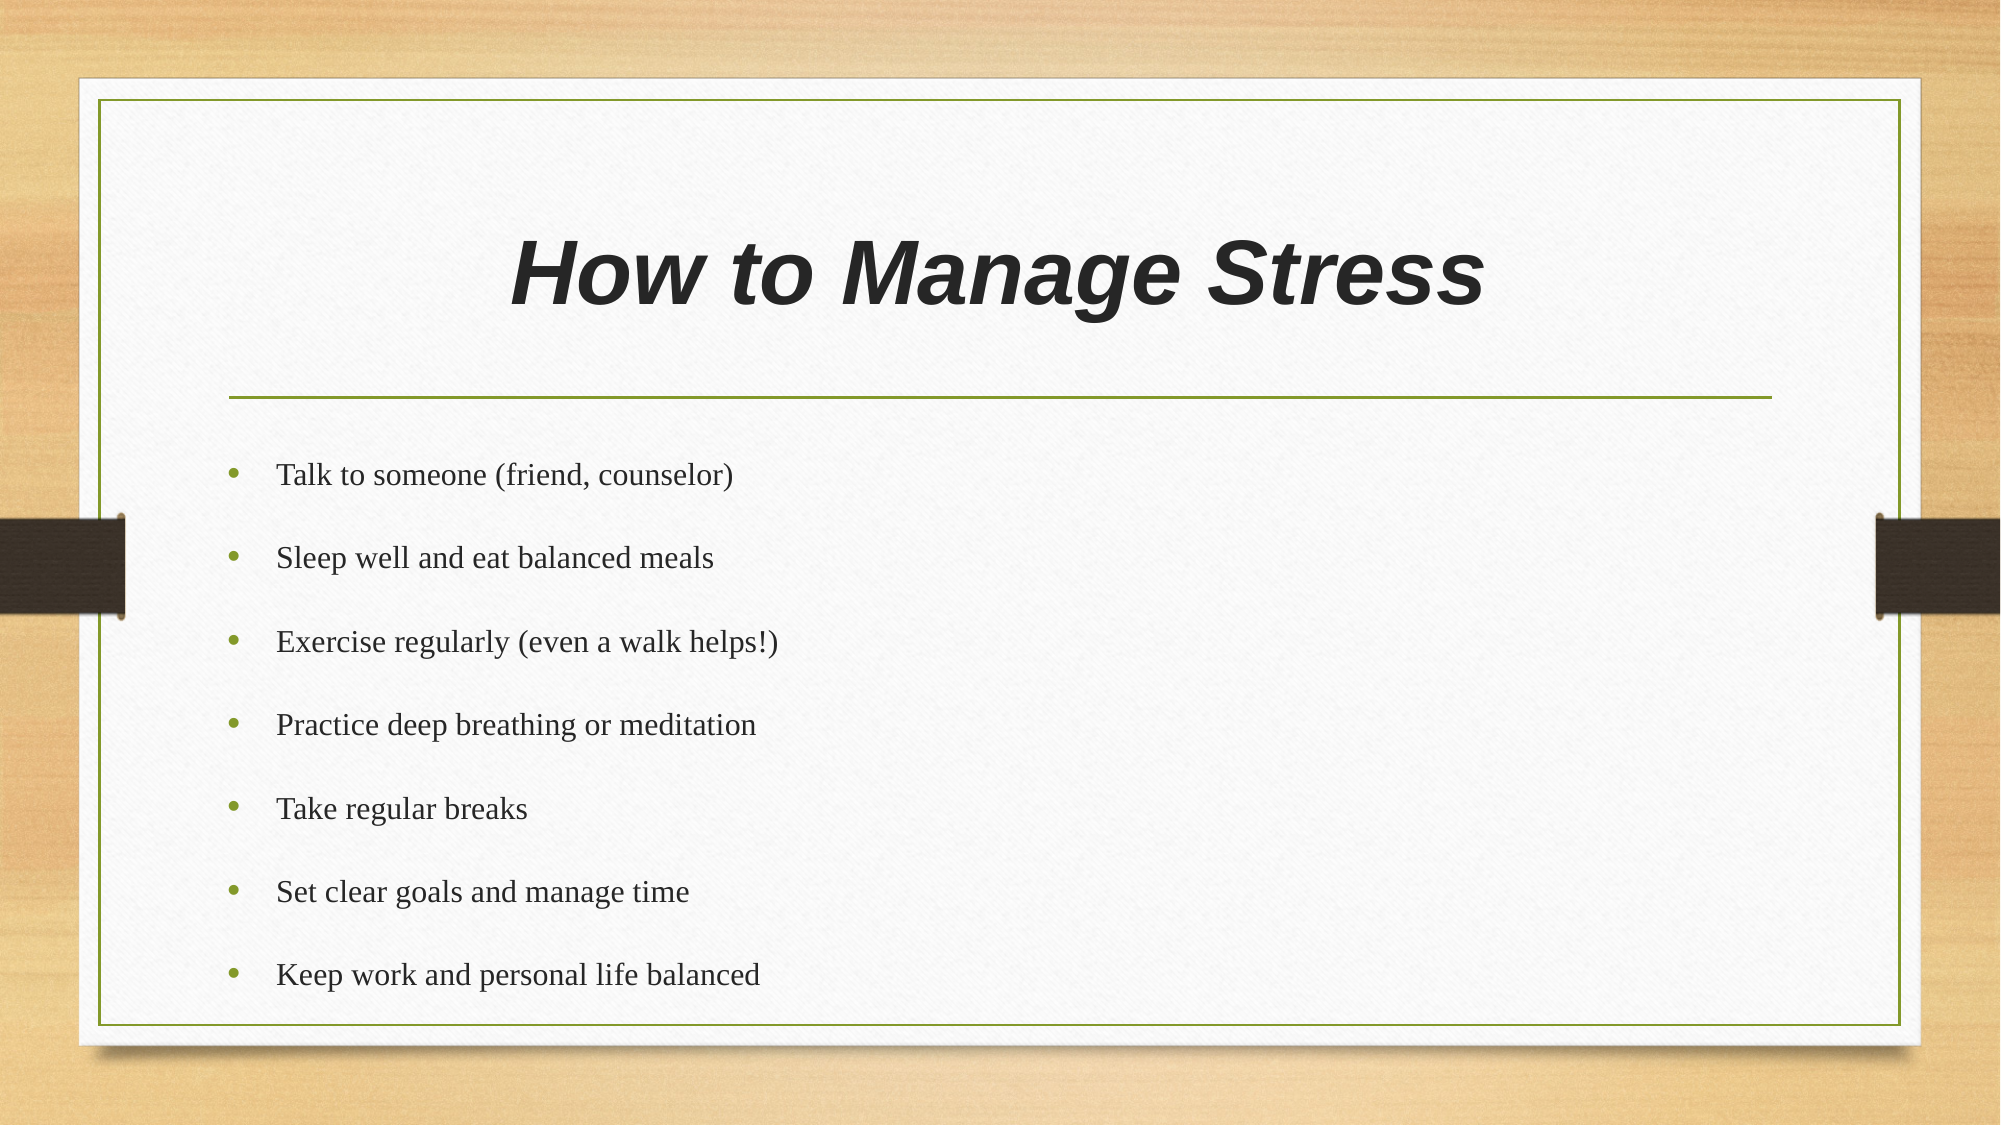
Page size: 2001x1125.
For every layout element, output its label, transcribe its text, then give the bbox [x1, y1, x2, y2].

title How to Manage Stress [212, 161, 1788, 375]
picture [0, 0, 2001, 1125]
list Talk to someone (friend, counselor) Sleep well and eat balanced meals Exercise regularly (even a walk helps!) Practice deep breathing or meditation Take regular breaks Set clear goals and manage time Keep work and personal life balanced [212, 419, 1788, 1006]
